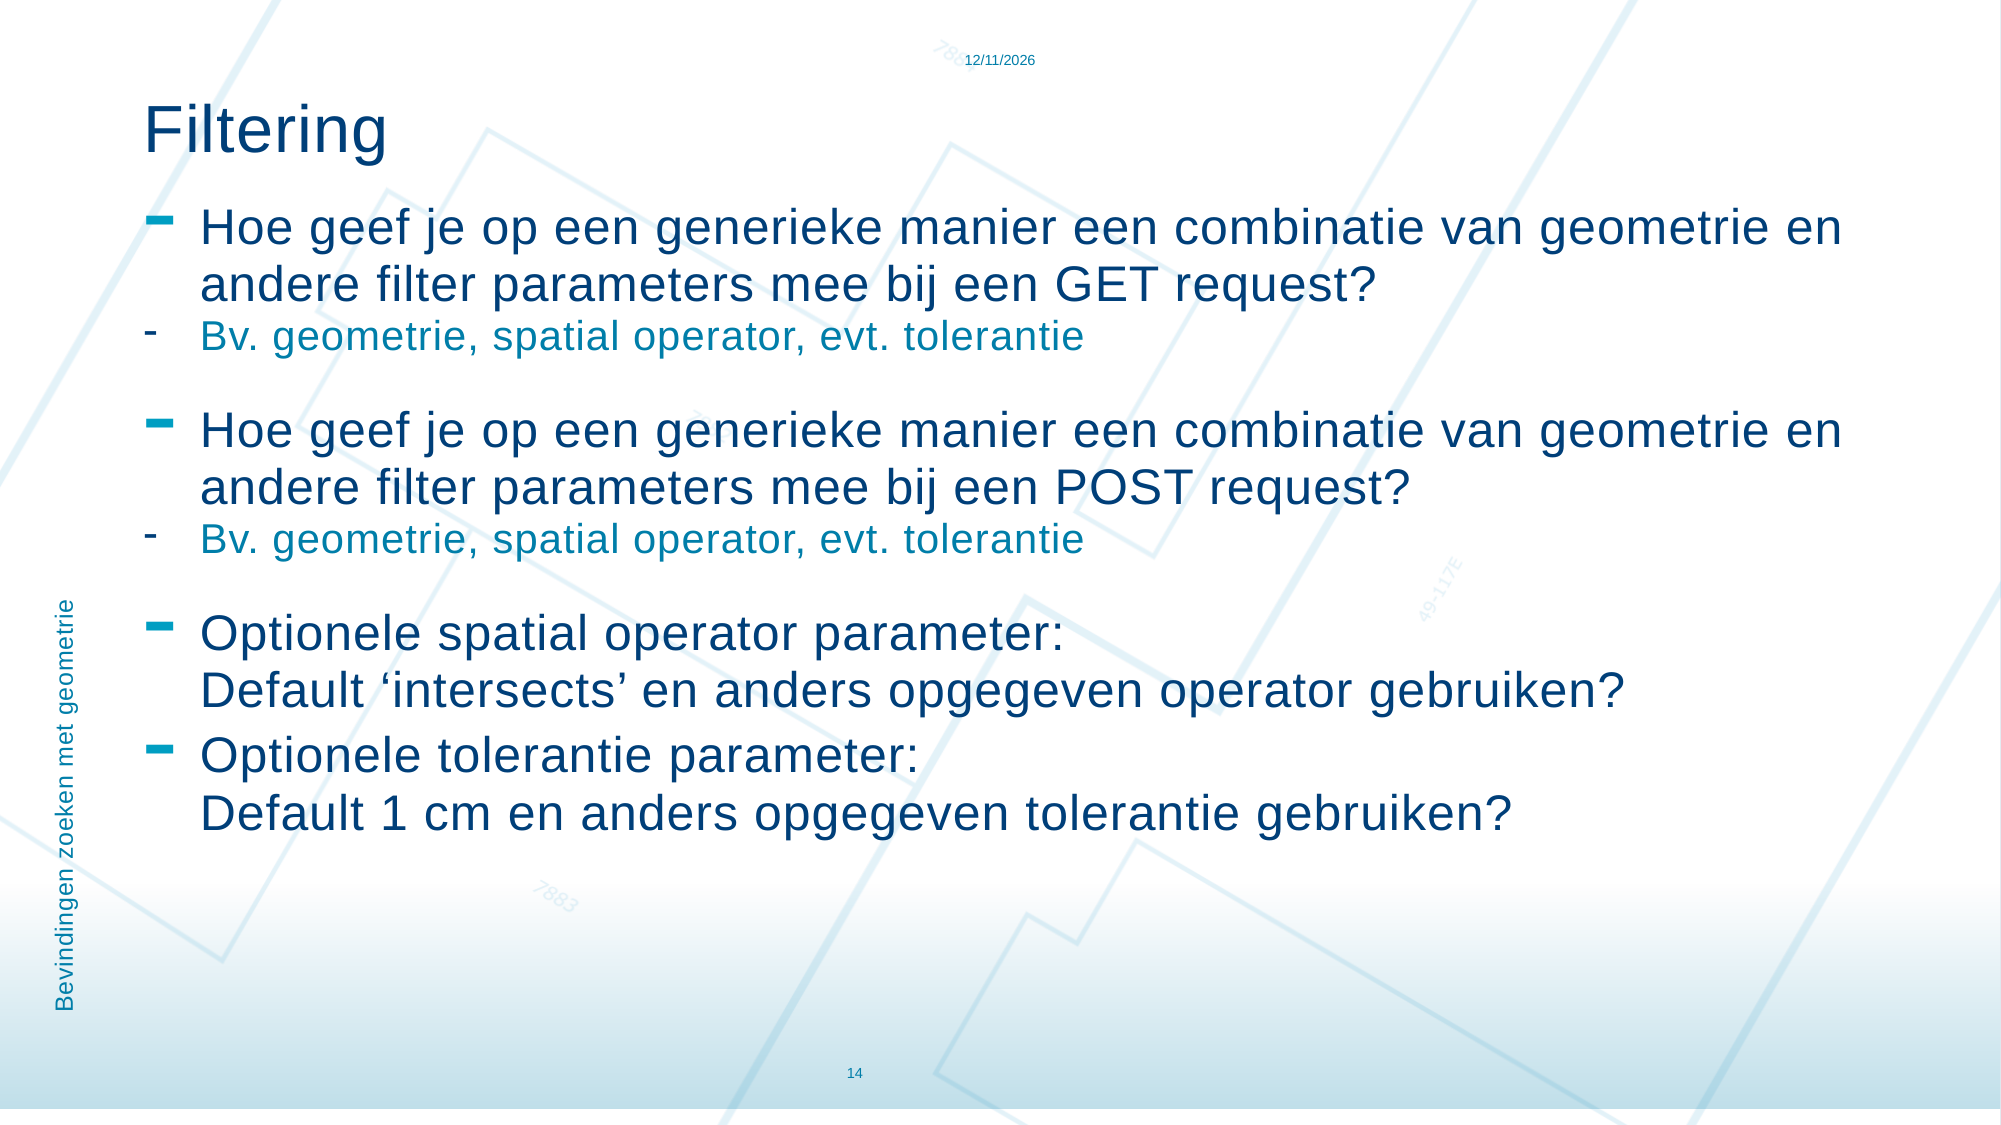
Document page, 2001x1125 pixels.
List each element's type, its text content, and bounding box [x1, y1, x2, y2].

slide_number 14 [744, 1058, 863, 1088]
title Bevindingen zoeken met geometrie [0, 562, 130, 1125]
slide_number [940, 44, 1059, 74]
list Hoe geef je op een generieke manier een combinatie van geometrie en andere filter parameters mee bij een GET request? Bv. geometrie, spatial operator, evt. tolerantie Hoe geef je op een generieke manier een combinatie van geometrie en andere filter parameters mee bij een POST request? Bv. geometrie, spatial operator, evt. tolerantie Optionele spatial operator parameter: Default ‘intersects’ en anders opgegeven operator gebruiken? Optionele tolerantie parameter: Default 1 cm en anders opgegeven tolerantie gebruiken? [143, 198, 1857, 825]
list Filtering [143, 91, 1856, 163]
